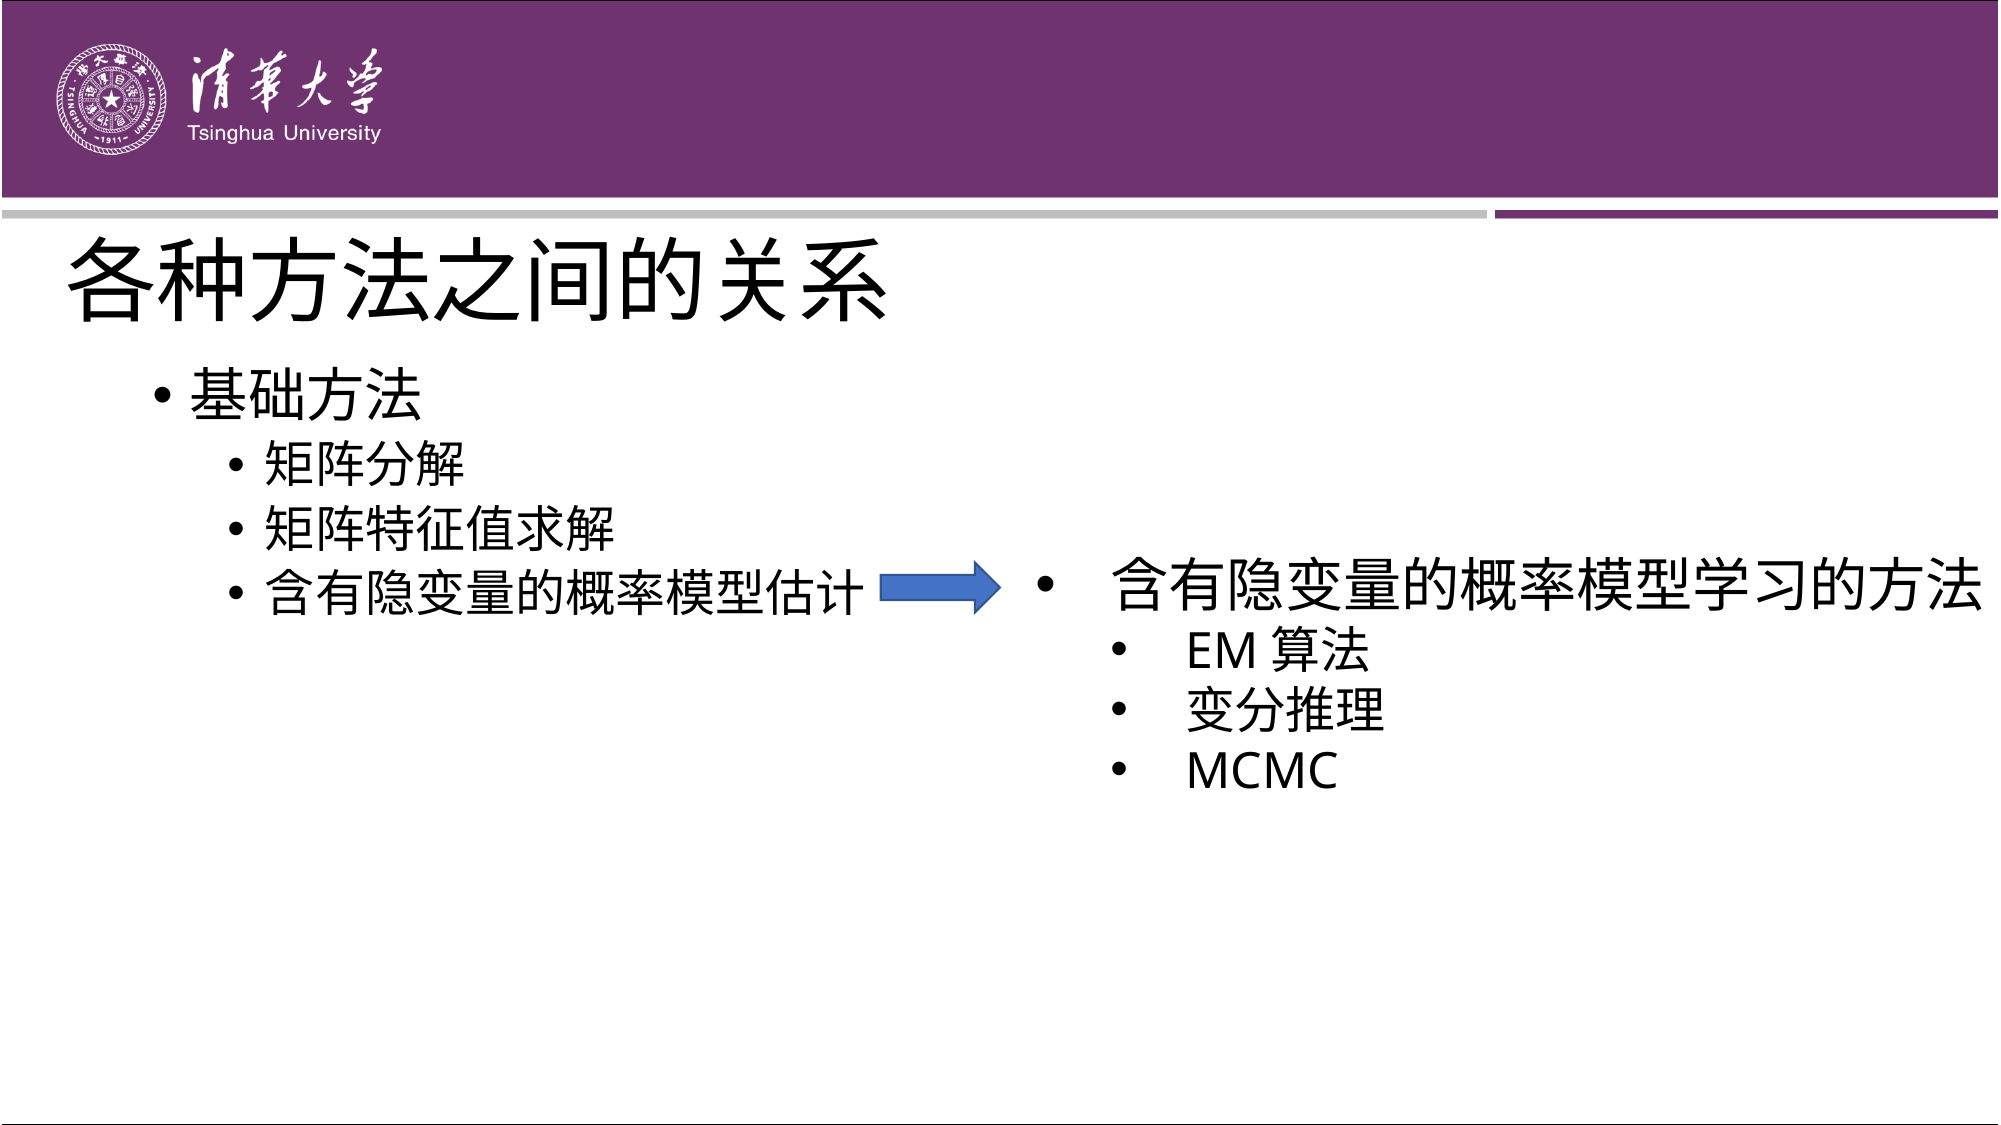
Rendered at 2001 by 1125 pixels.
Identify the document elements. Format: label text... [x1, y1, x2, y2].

picture [2, 0, 1998, 1125]
list 基础方法 矩阵分解 矩阵特征值求解 含有隐变量的概率模型估计 [137, 358, 1863, 1073]
text_box [879, 560, 1002, 616]
title 各种方法之间的关系 [50, 176, 1776, 394]
text_box 含有隐变量的概率模型学习的方法 EM算法 变分推理 MCMC [1020, 540, 2000, 806]
